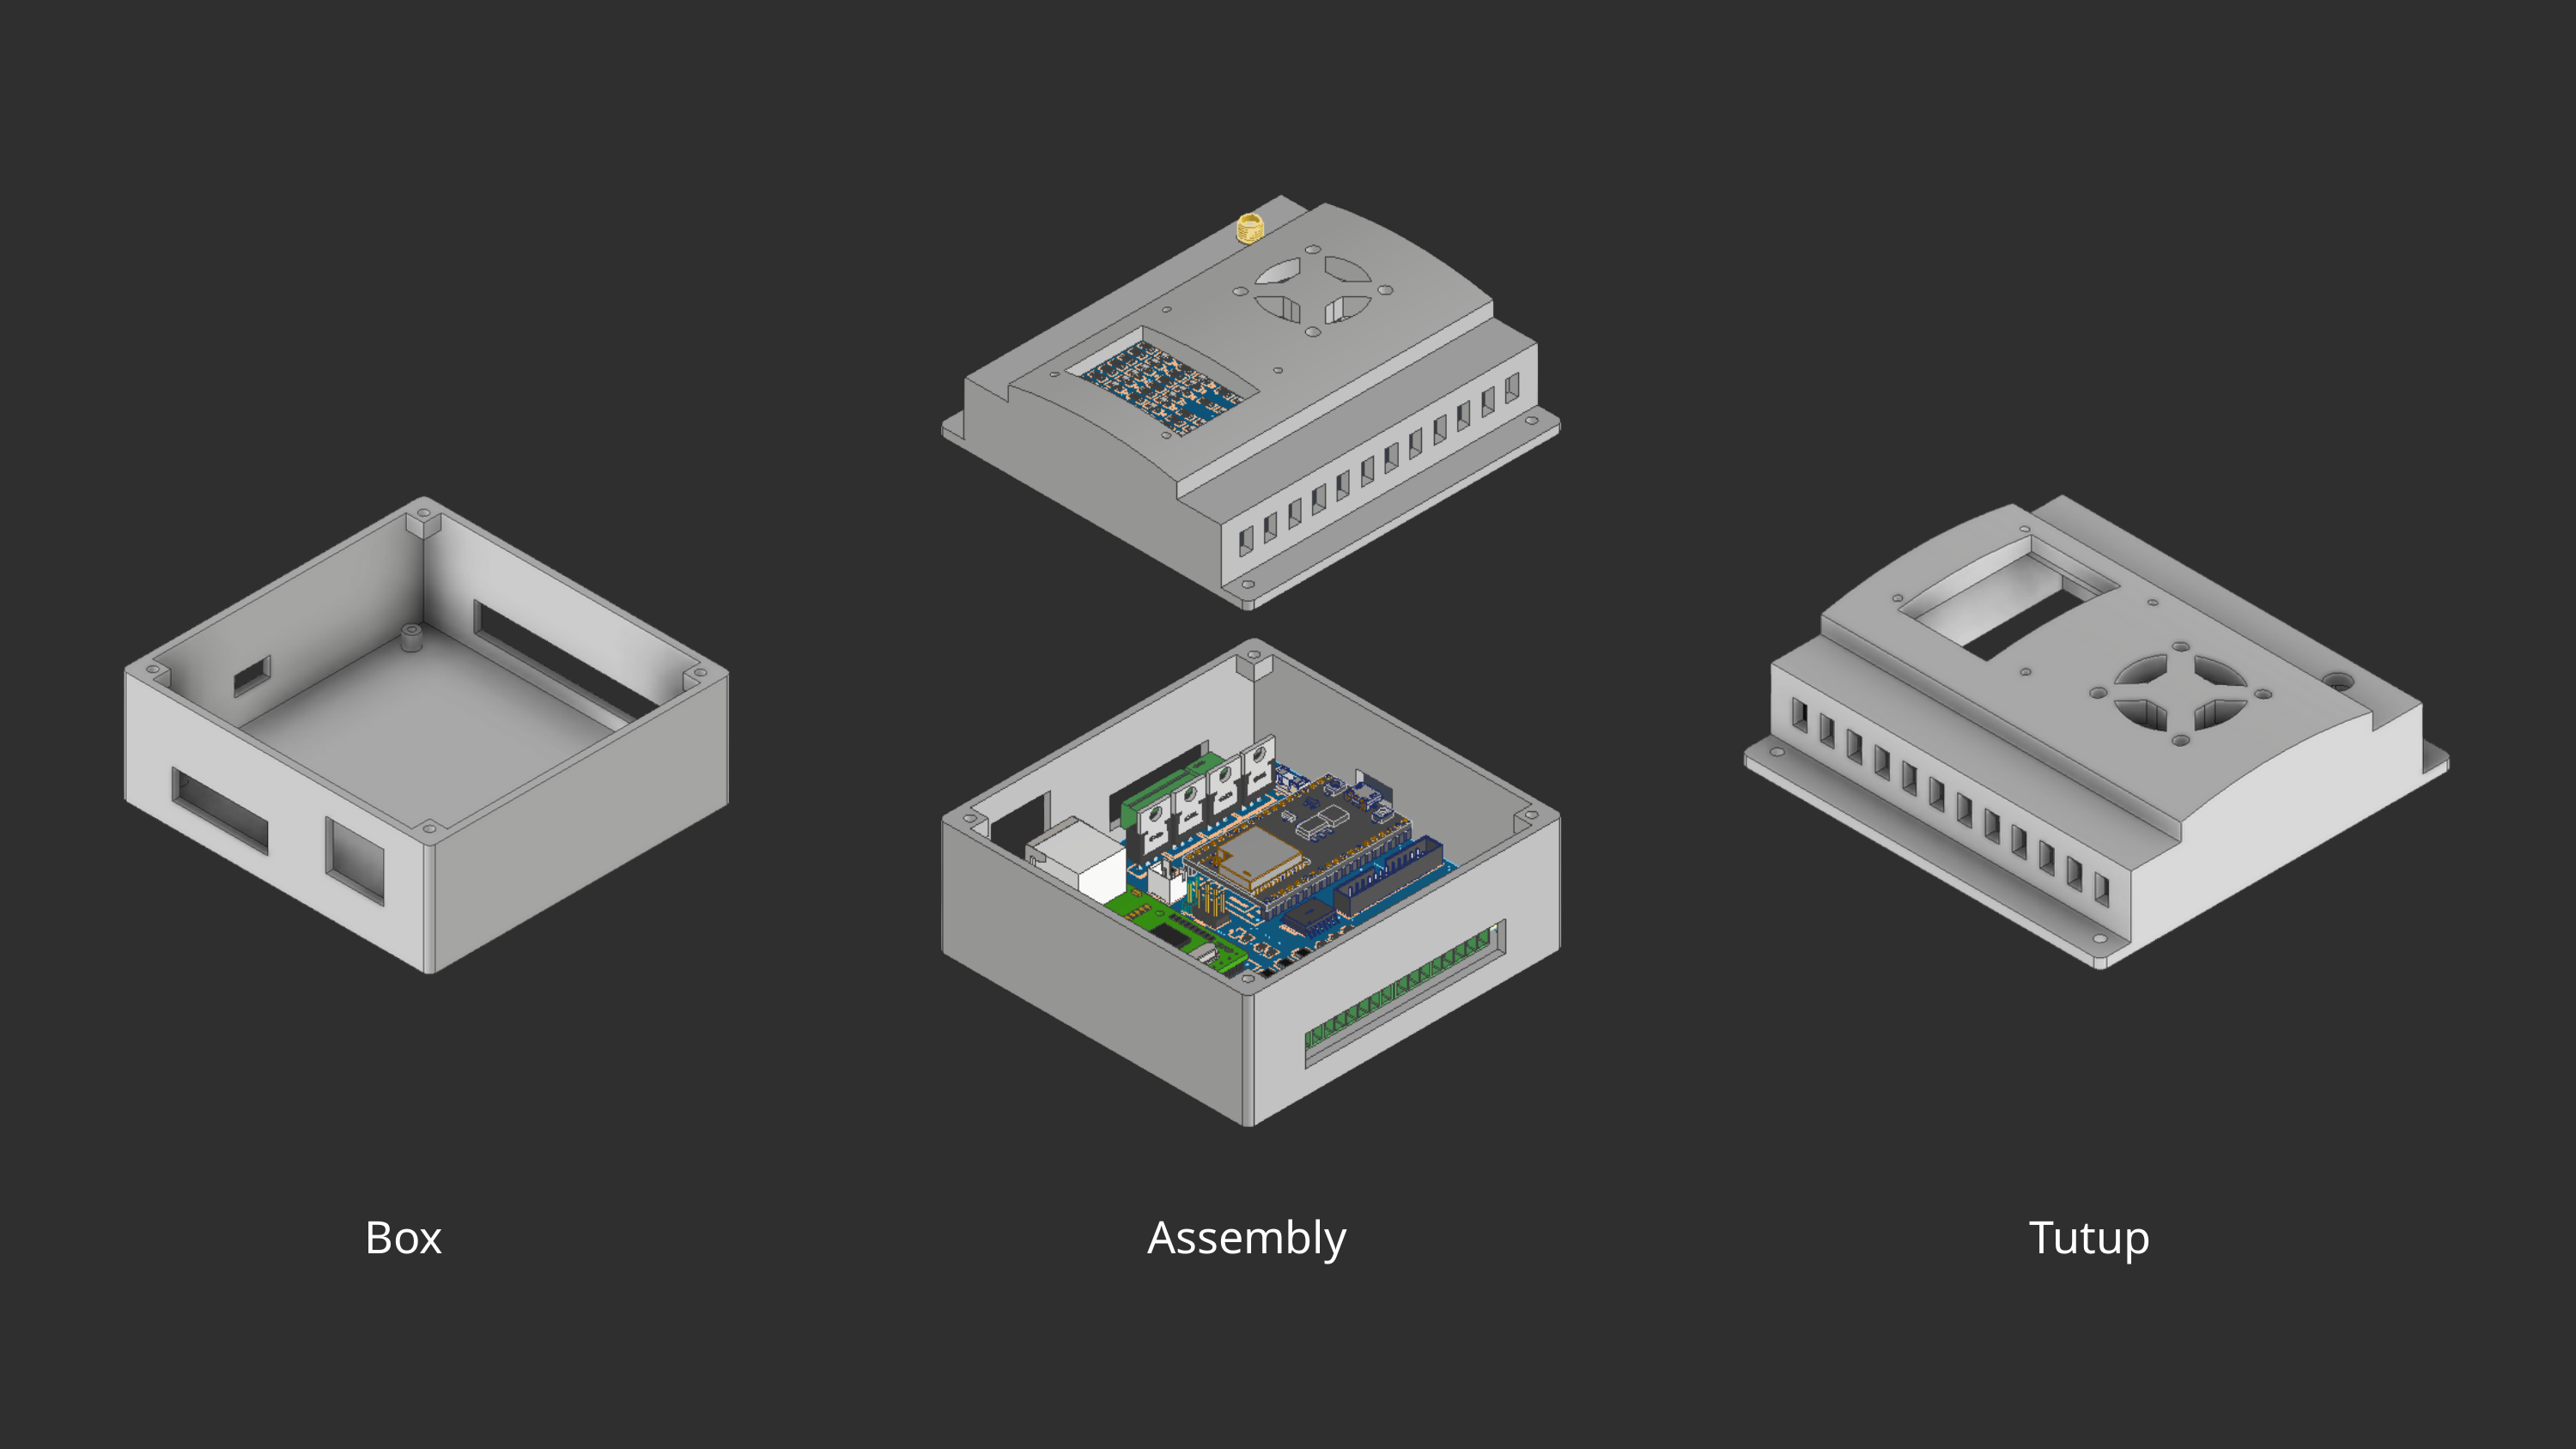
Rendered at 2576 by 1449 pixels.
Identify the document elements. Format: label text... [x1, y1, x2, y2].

text_box [851, 186, 1643, 1133]
text_box Assembly [1101, 1200, 1394, 1264]
text_box Tutup [1944, 1200, 2237, 1264]
text_box [62, 436, 783, 1012]
text_box Box [258, 1200, 550, 1264]
text_box [1711, 454, 2470, 994]
